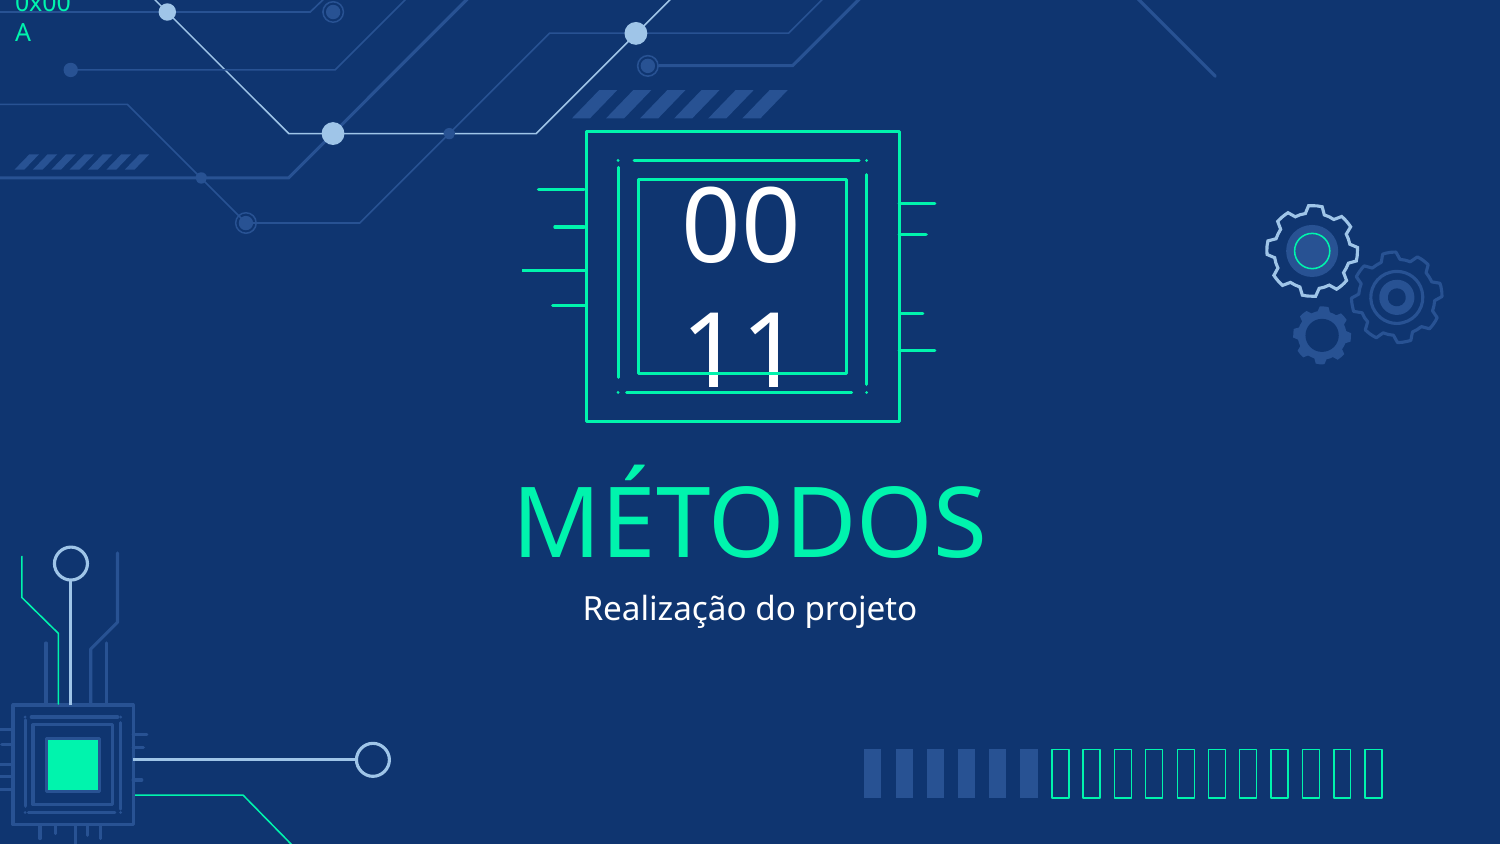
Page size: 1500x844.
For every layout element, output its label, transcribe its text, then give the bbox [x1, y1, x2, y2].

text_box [521, 130, 936, 423]
title MÉTODOS [418, 456, 1082, 580]
subtitle Realização do projeto [418, 587, 1082, 703]
text_box 0x00A [0, 0, 99, 63]
